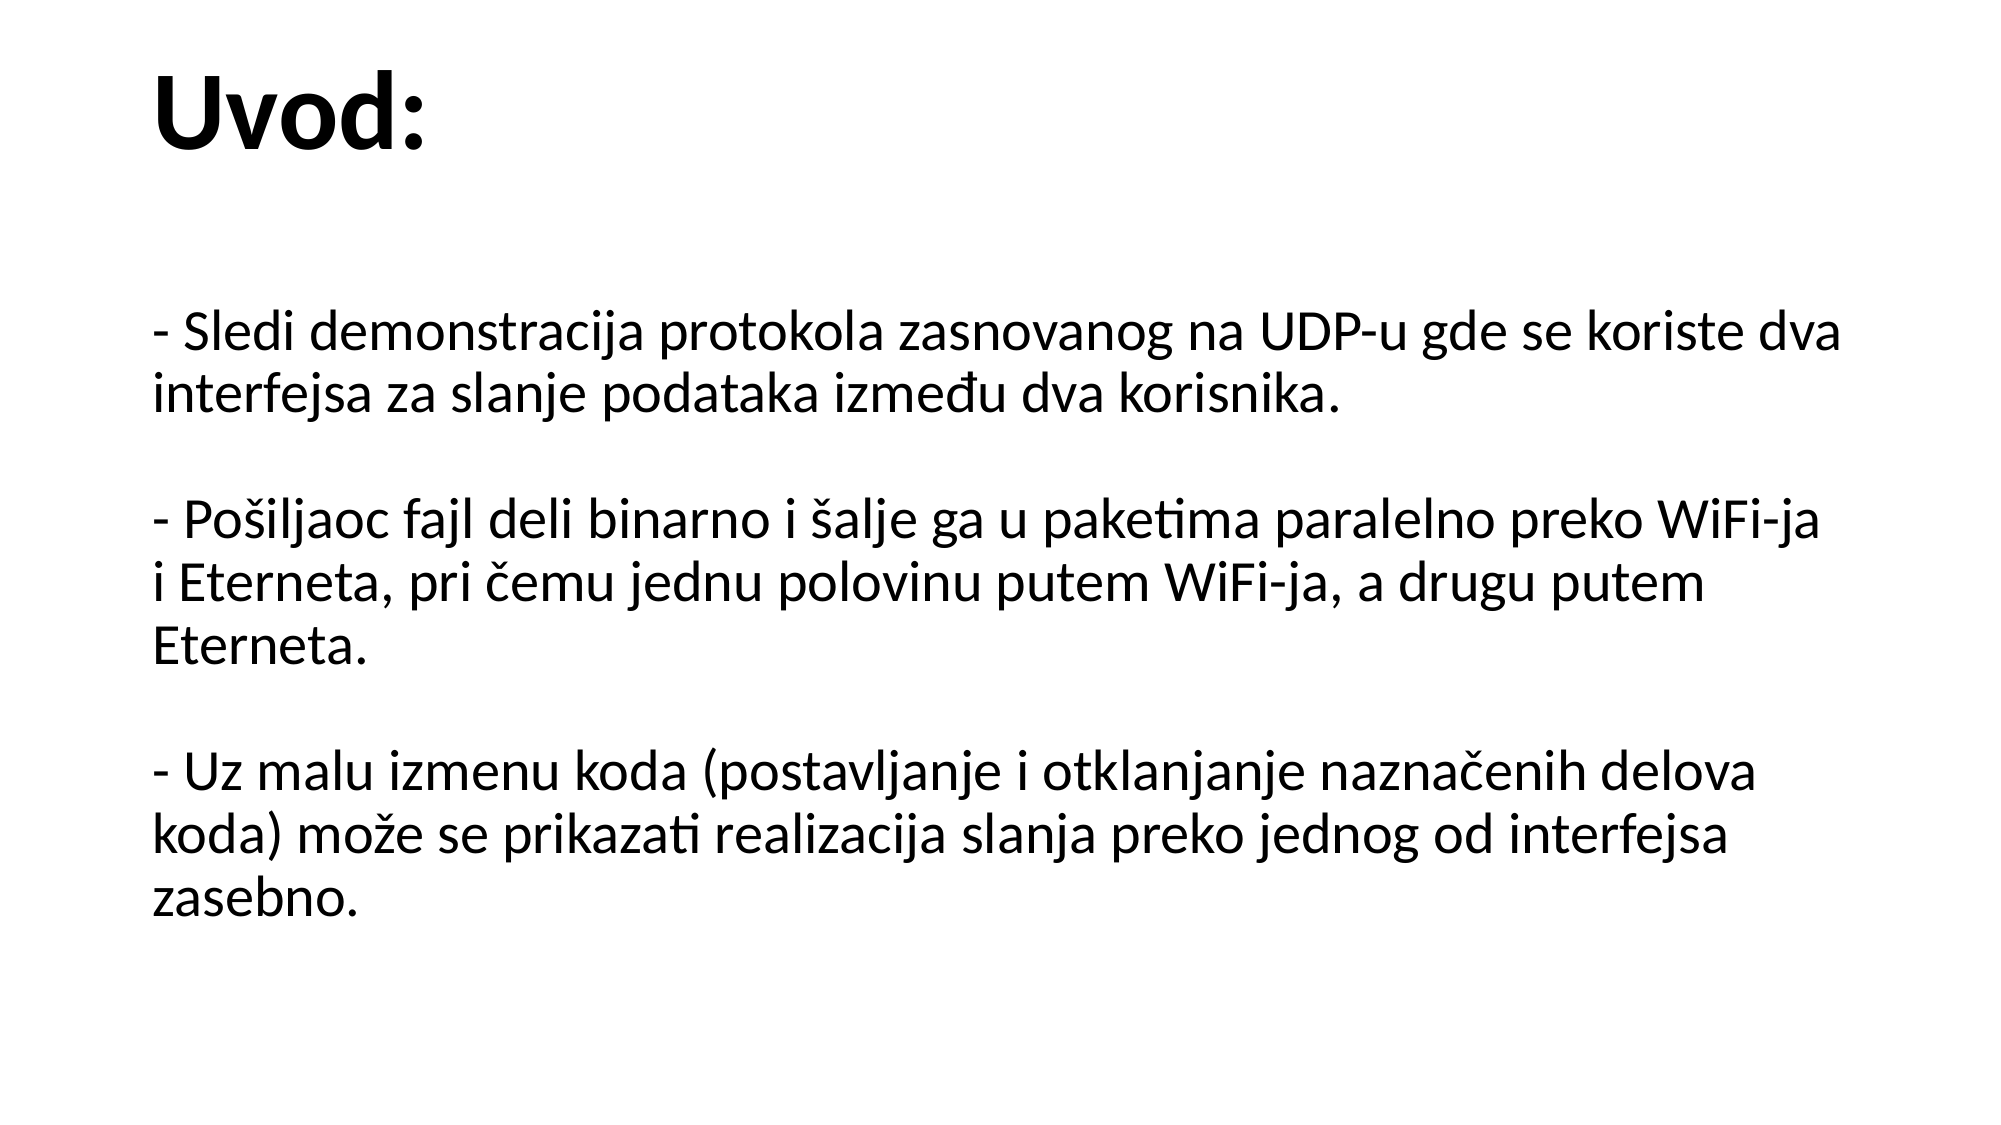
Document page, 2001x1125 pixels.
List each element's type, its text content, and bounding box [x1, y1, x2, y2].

list Uvod: - Sledi demonstracija protokola zasnovanog na UDP-u gde se koriste dva interfejsa za slanje podataka između dva korisnika. - Pošiljaoc fajl deli binarno i šalje ga u paketima paralelno preko WiFi-ja i Eterneta, pri čemu jednu polovinu putem WiFi-ja, a drugu putem Eterneta. - Uz malu izmenu koda (postavljanje i otklanjanje naznačenih delova koda) može se prikazati realizacija slanja preko jednog od interfejsa zasebno. [137, 44, 1863, 1014]
